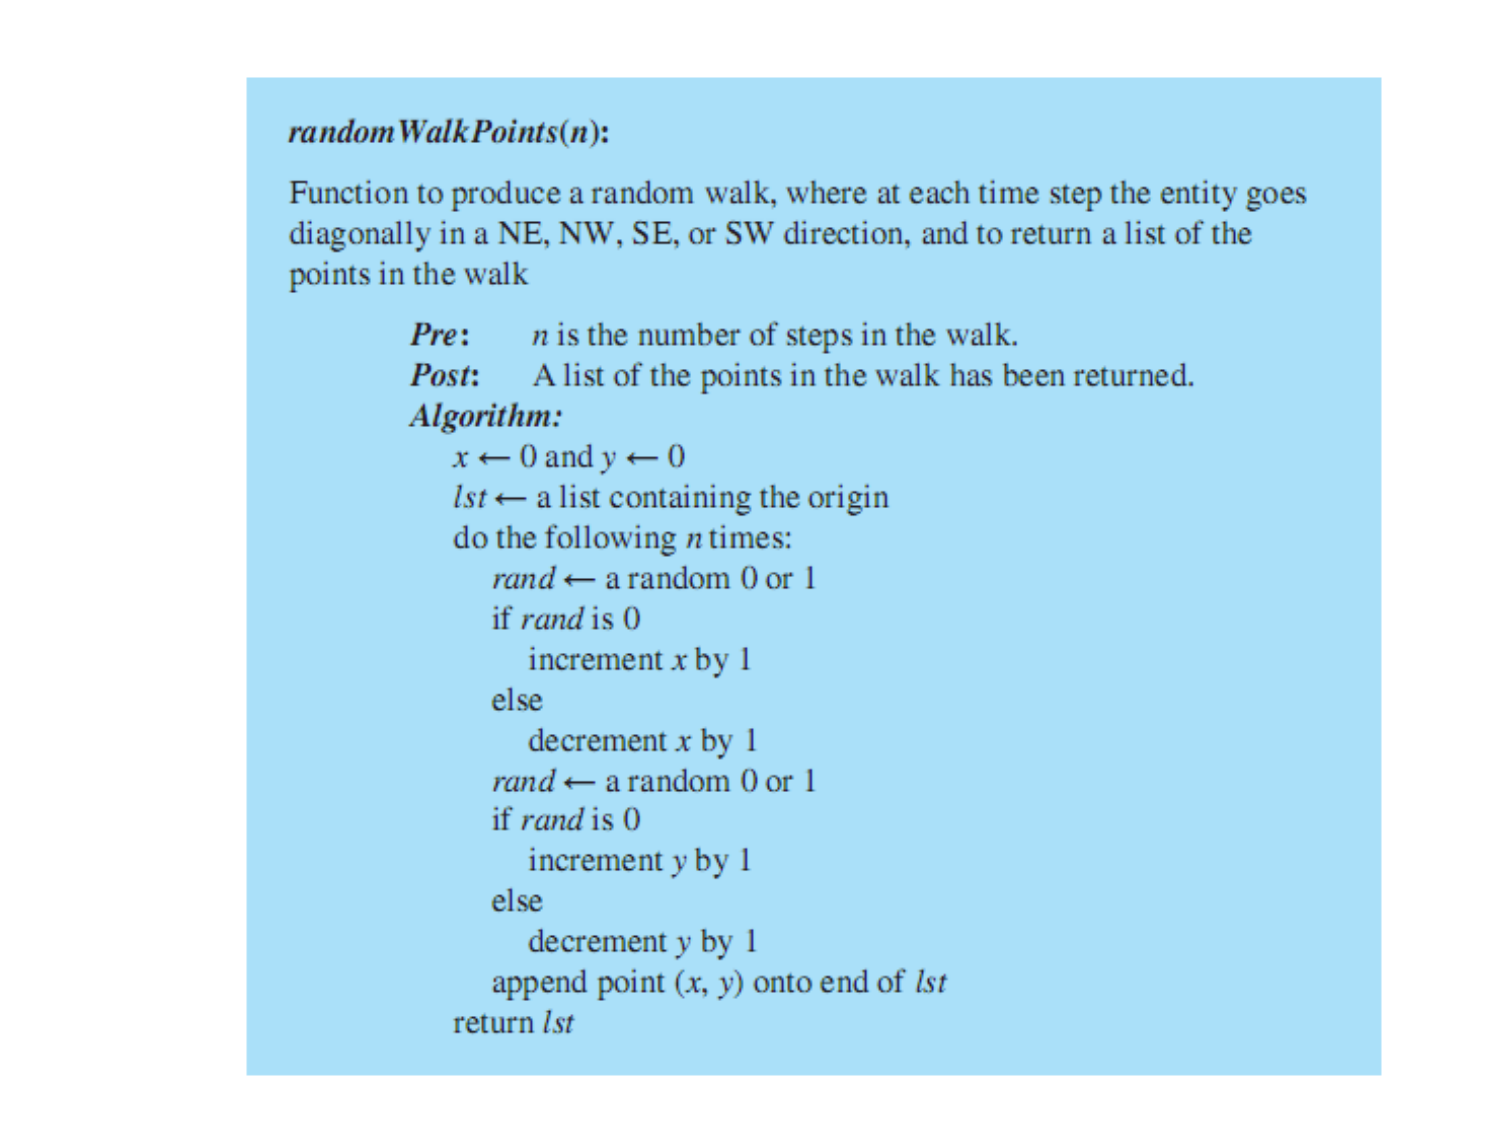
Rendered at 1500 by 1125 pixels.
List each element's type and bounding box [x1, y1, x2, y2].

text_box [74, 45, 1425, 233]
picture [237, 76, 1388, 1082]
